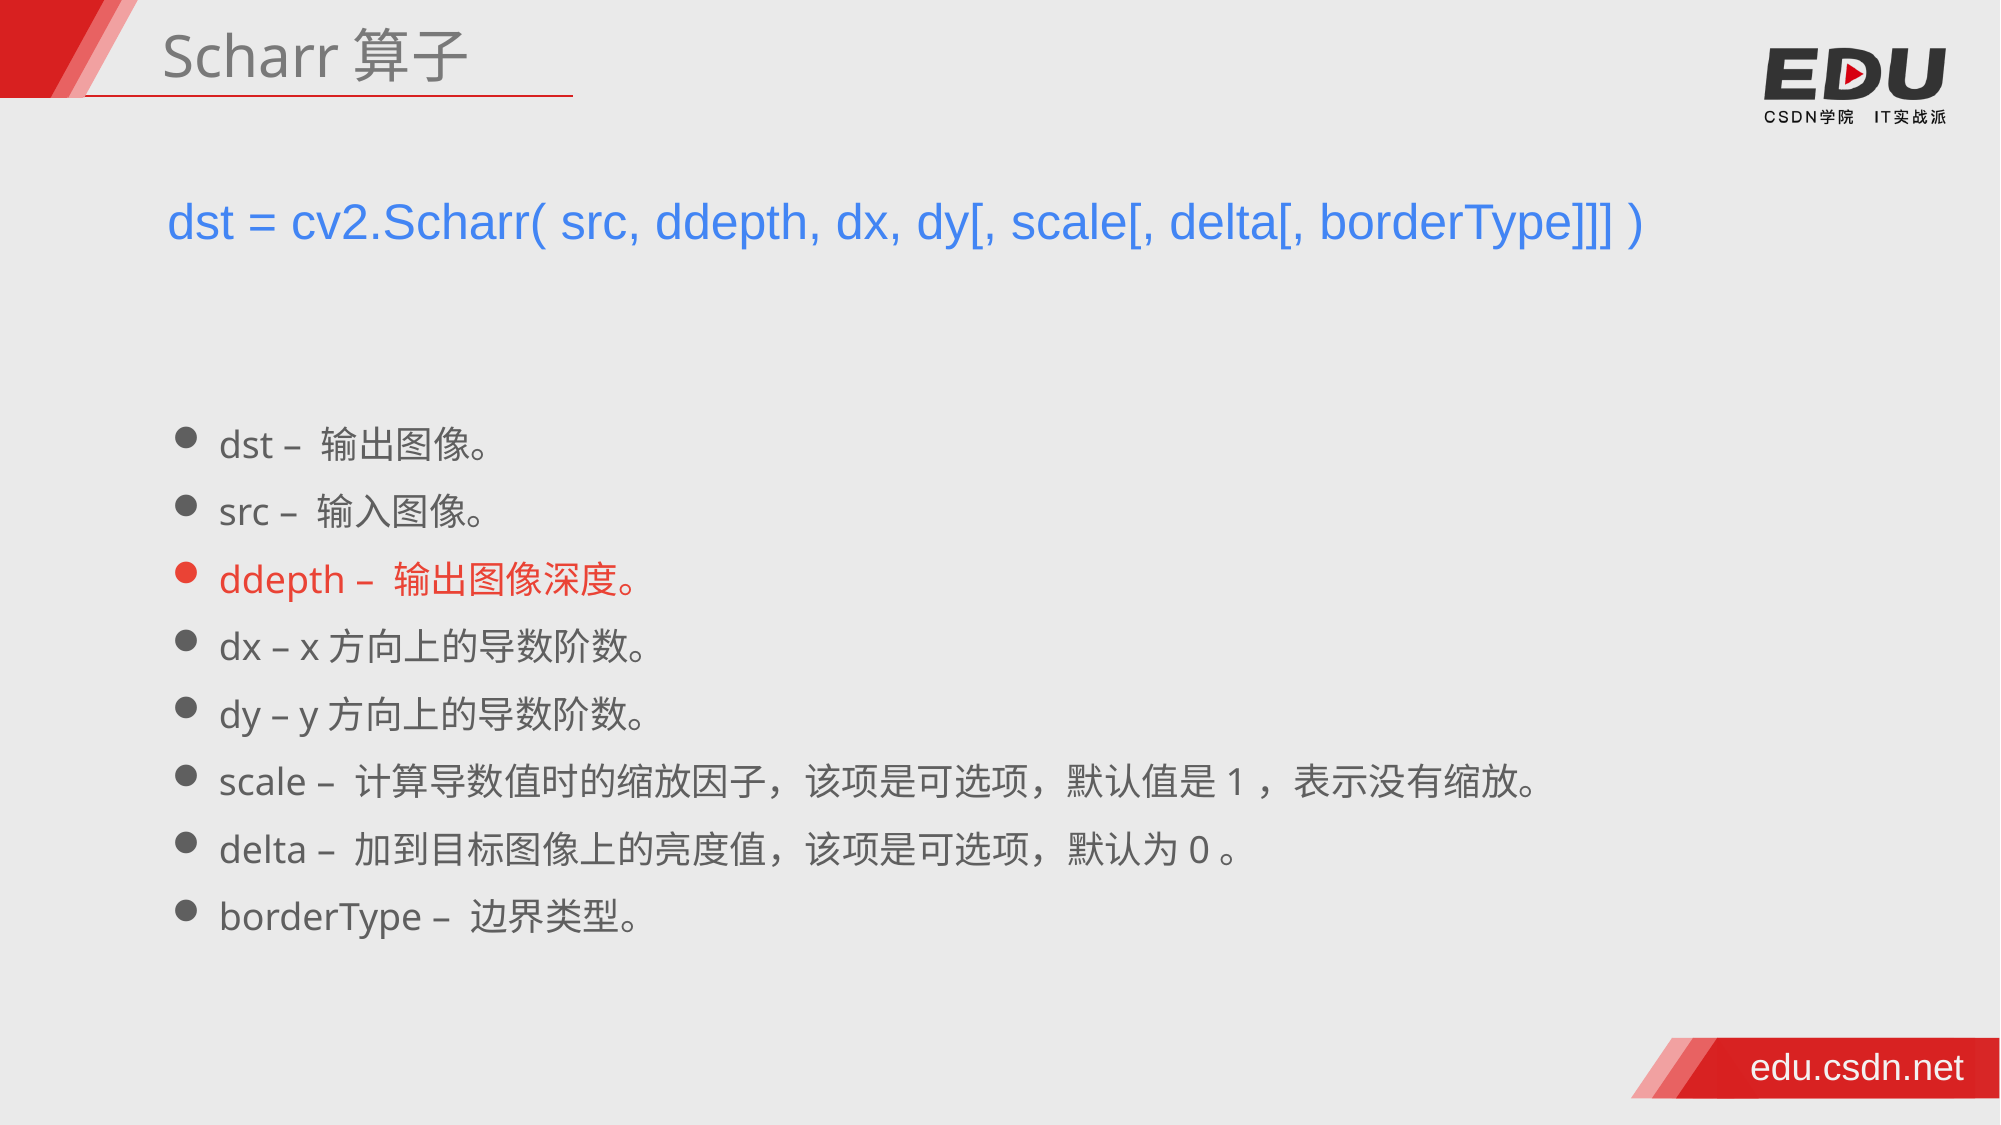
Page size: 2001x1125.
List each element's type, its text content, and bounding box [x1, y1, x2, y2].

picture [1761, 42, 1948, 128]
text_box Scharr算子 [154, 19, 618, 118]
text_box dst = cv2.Scharr( src, ddepth, dx, dy[, scale[, delta[, borderType]]] ) [117, 182, 1696, 258]
text_box dst – 输出图像。 src – 输入图像。 ddepth – 输出图像深度。 dx – x方向上的导数阶数。 dy – y方向上的导数阶数。 scale – 计算导数值时的缩放因子，该项是可选项，默认值是1，表示没有缩放。 delta – 加到目标图像上的亮度值，该项是可选项，默认为0。 borderType – 边界类型。 [157, 390, 1634, 946]
